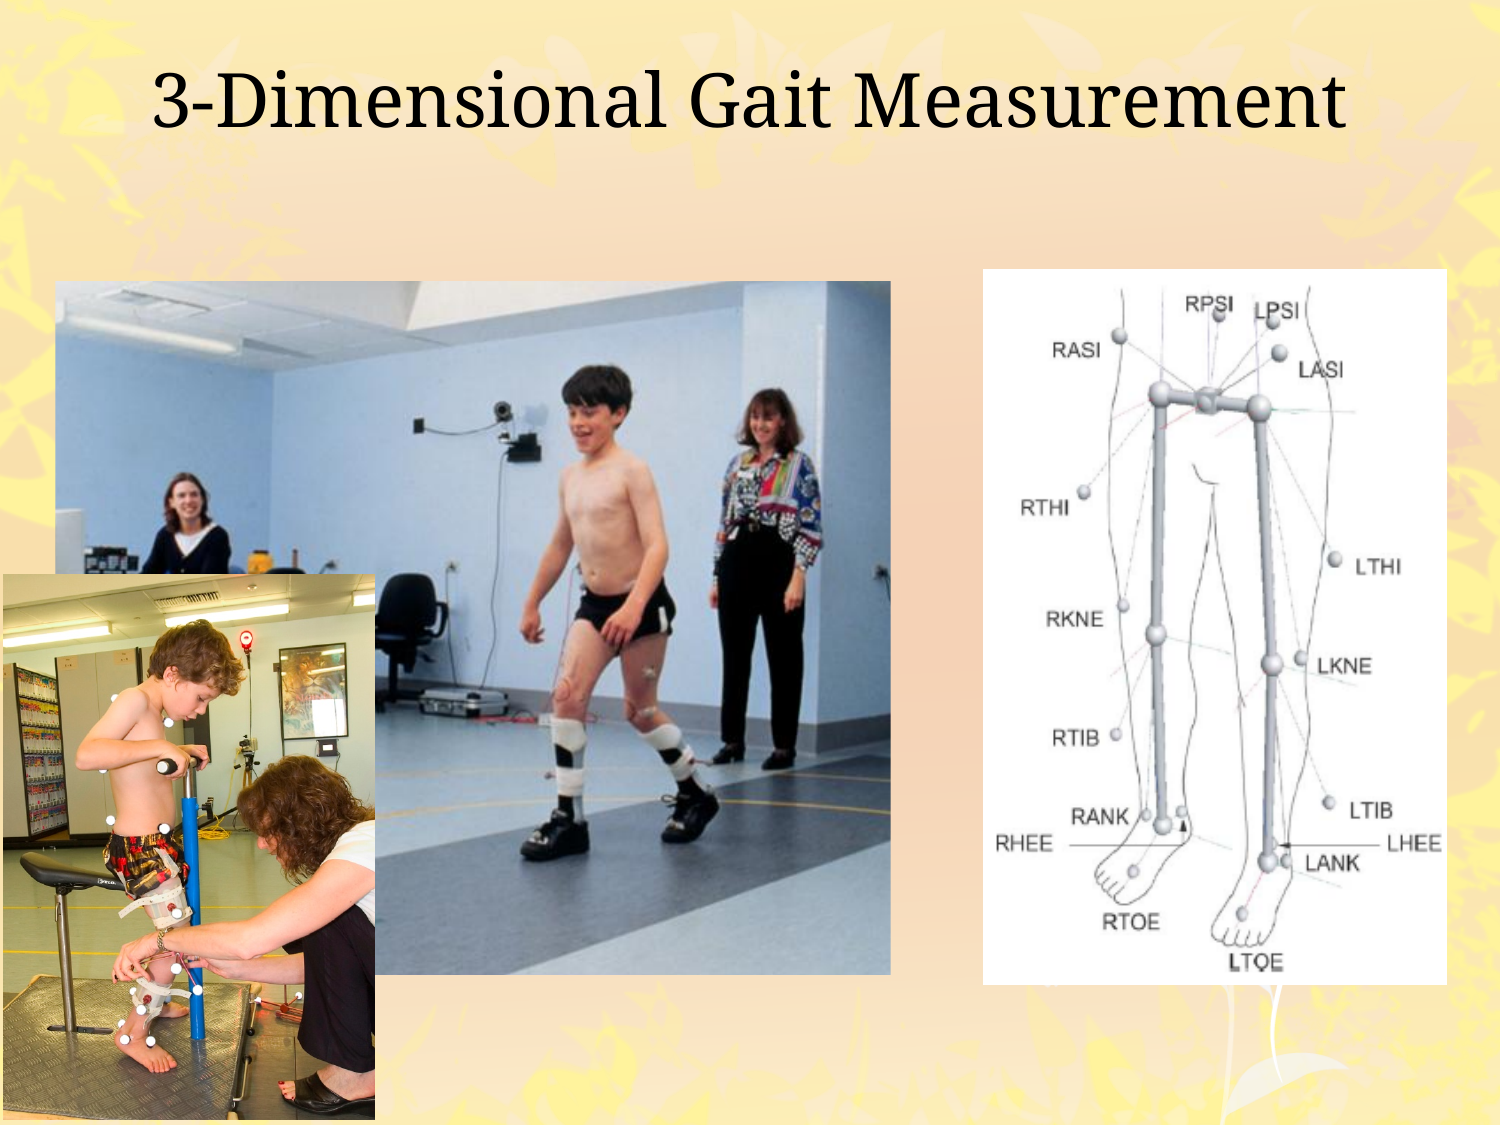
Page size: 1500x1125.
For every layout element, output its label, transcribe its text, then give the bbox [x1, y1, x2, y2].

picture [0, 0, 1500, 1125]
text_box 3-Dimensional Gait Measurement [74, 45, 1425, 233]
